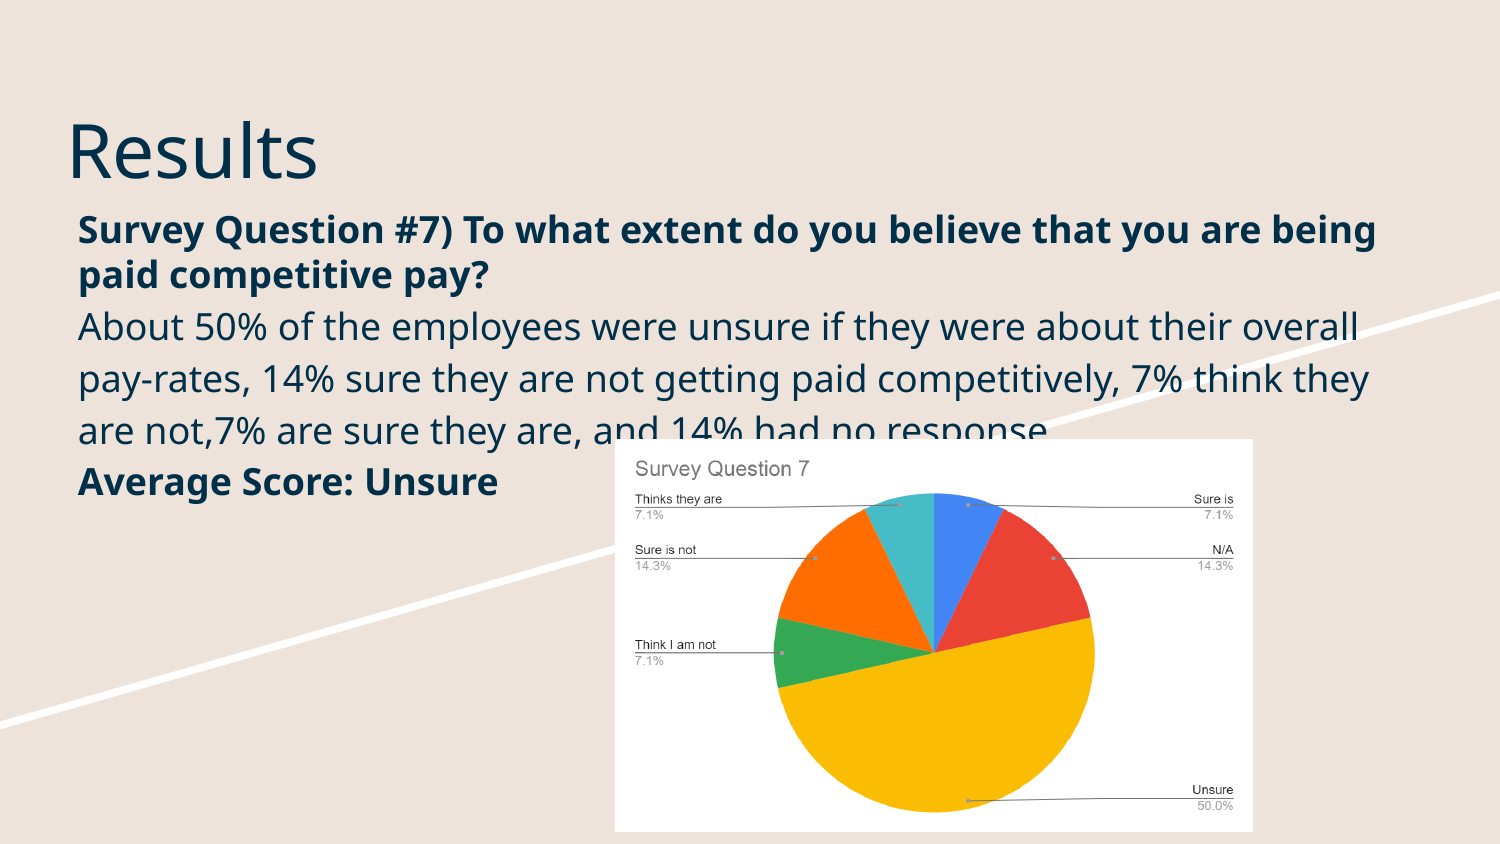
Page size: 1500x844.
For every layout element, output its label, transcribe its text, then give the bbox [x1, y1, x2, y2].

title Results [51, 88, 1449, 299]
picture [615, 438, 1254, 832]
text_box Survey Question #7) To what extent do you believe that you are being paid competitive pay? About 50% of the employees were unsure if they were about their overall pay-rates, 14% sure they are not getting paid competitively, 7% think they are not,7% are sure they are, and 14% had no response. Average Score: Unsure [62, 191, 1437, 721]
